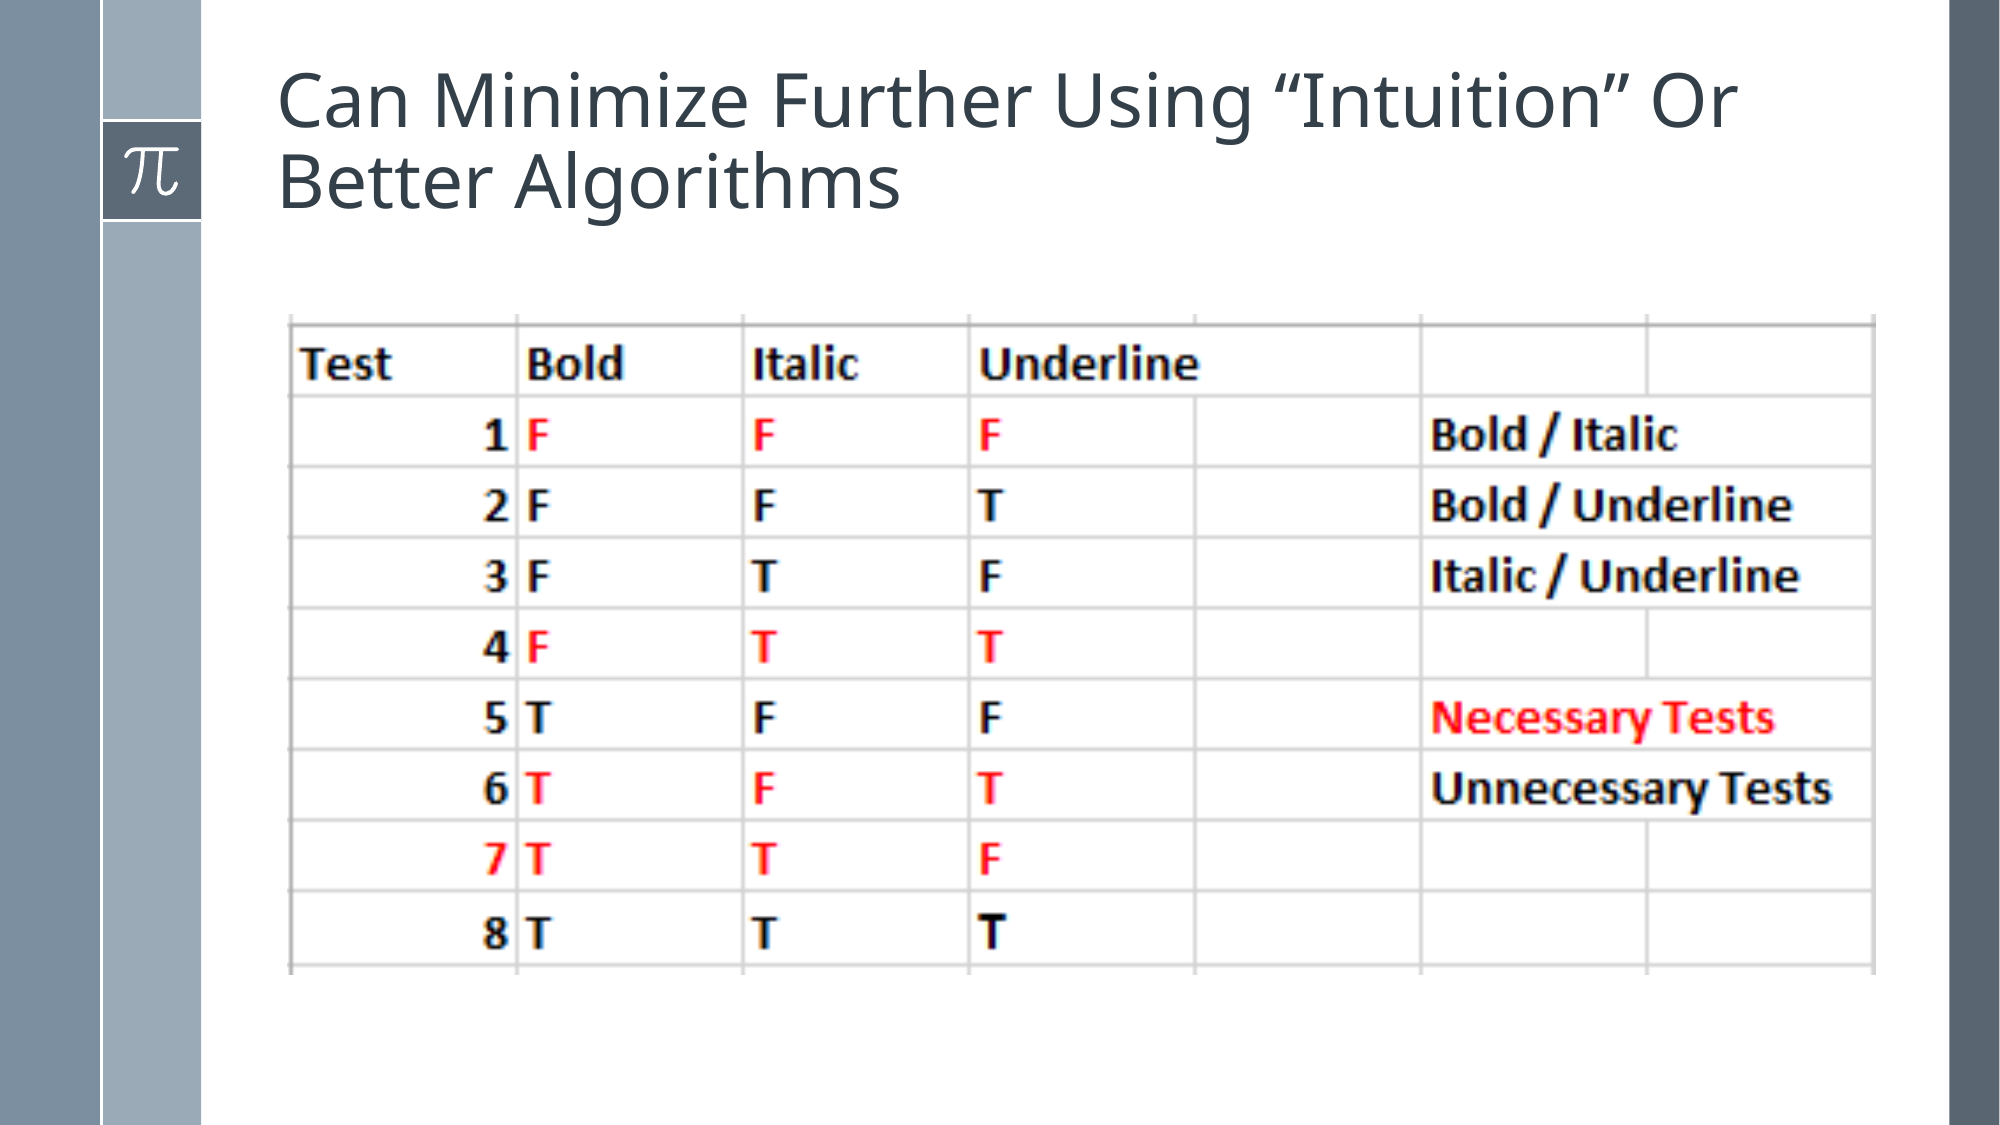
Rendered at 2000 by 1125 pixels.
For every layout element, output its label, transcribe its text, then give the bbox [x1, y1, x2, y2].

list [287, 314, 1876, 975]
title Can Minimize Further Using “Intuition” Or Better Algorithms [261, 29, 1867, 233]
